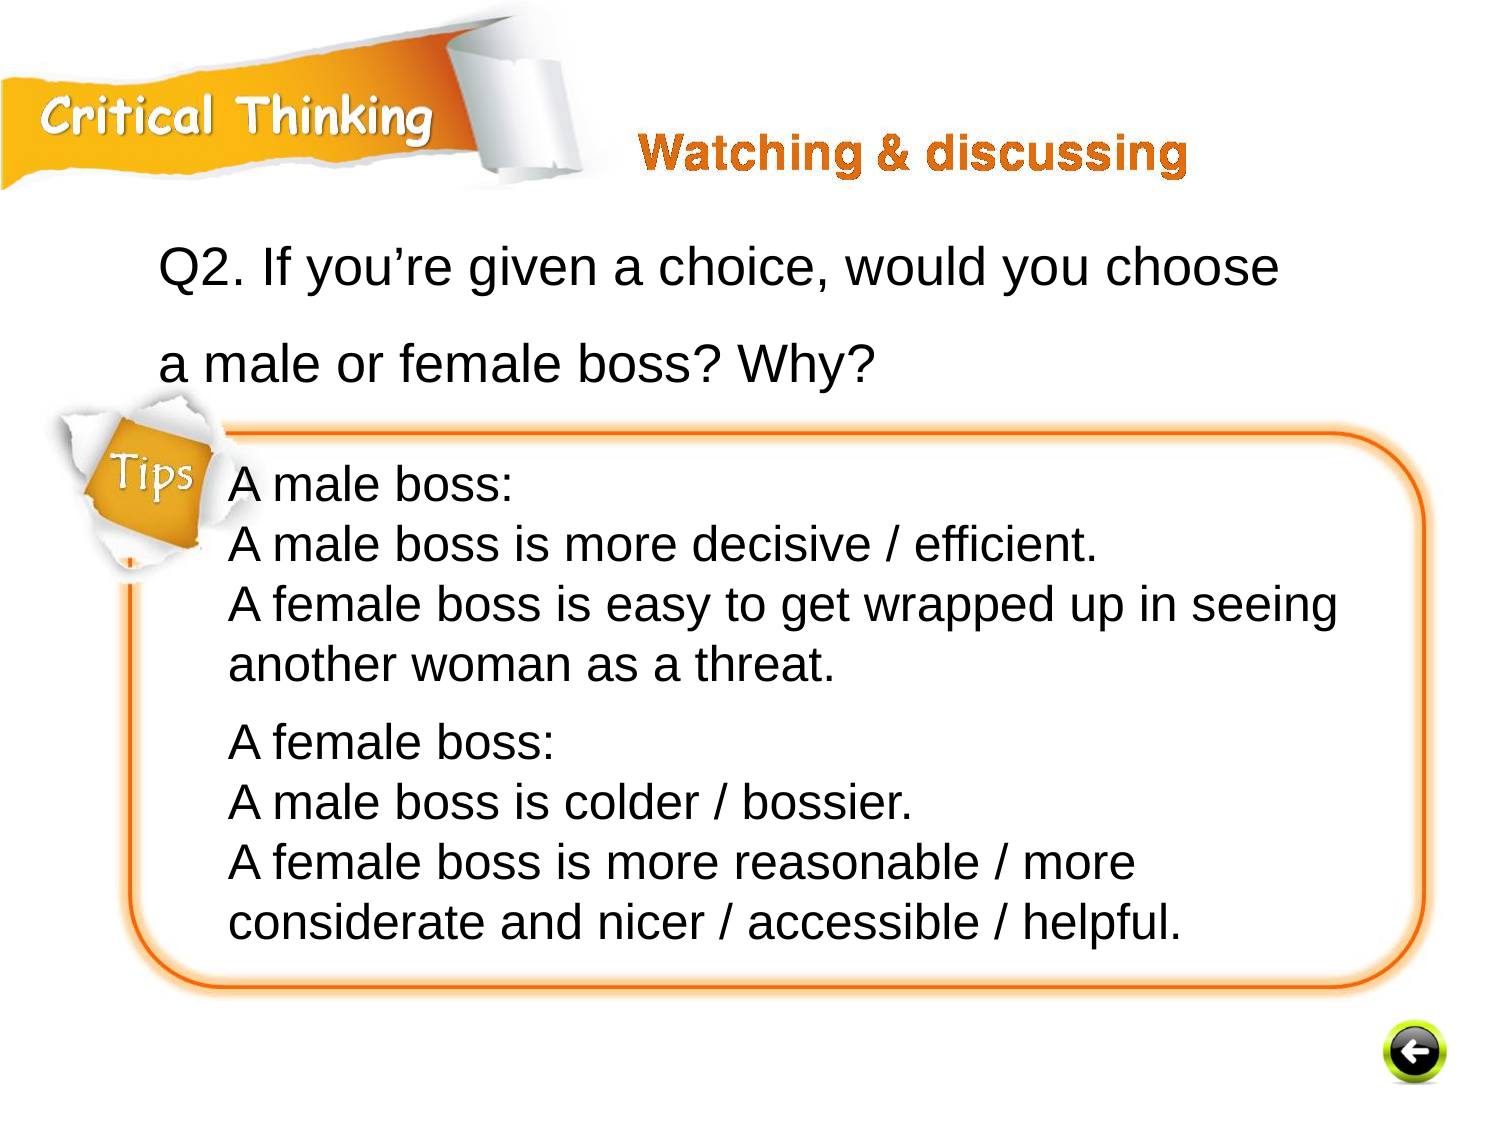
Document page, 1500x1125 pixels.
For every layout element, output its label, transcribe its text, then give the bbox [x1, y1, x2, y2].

picture [1377, 1013, 1450, 1090]
picture [34, 361, 1446, 1009]
text_box Q2. If you’re given a choice, would you choose a male or female boss? Why? [143, 200, 1311, 360]
picture [0, 0, 1421, 192]
